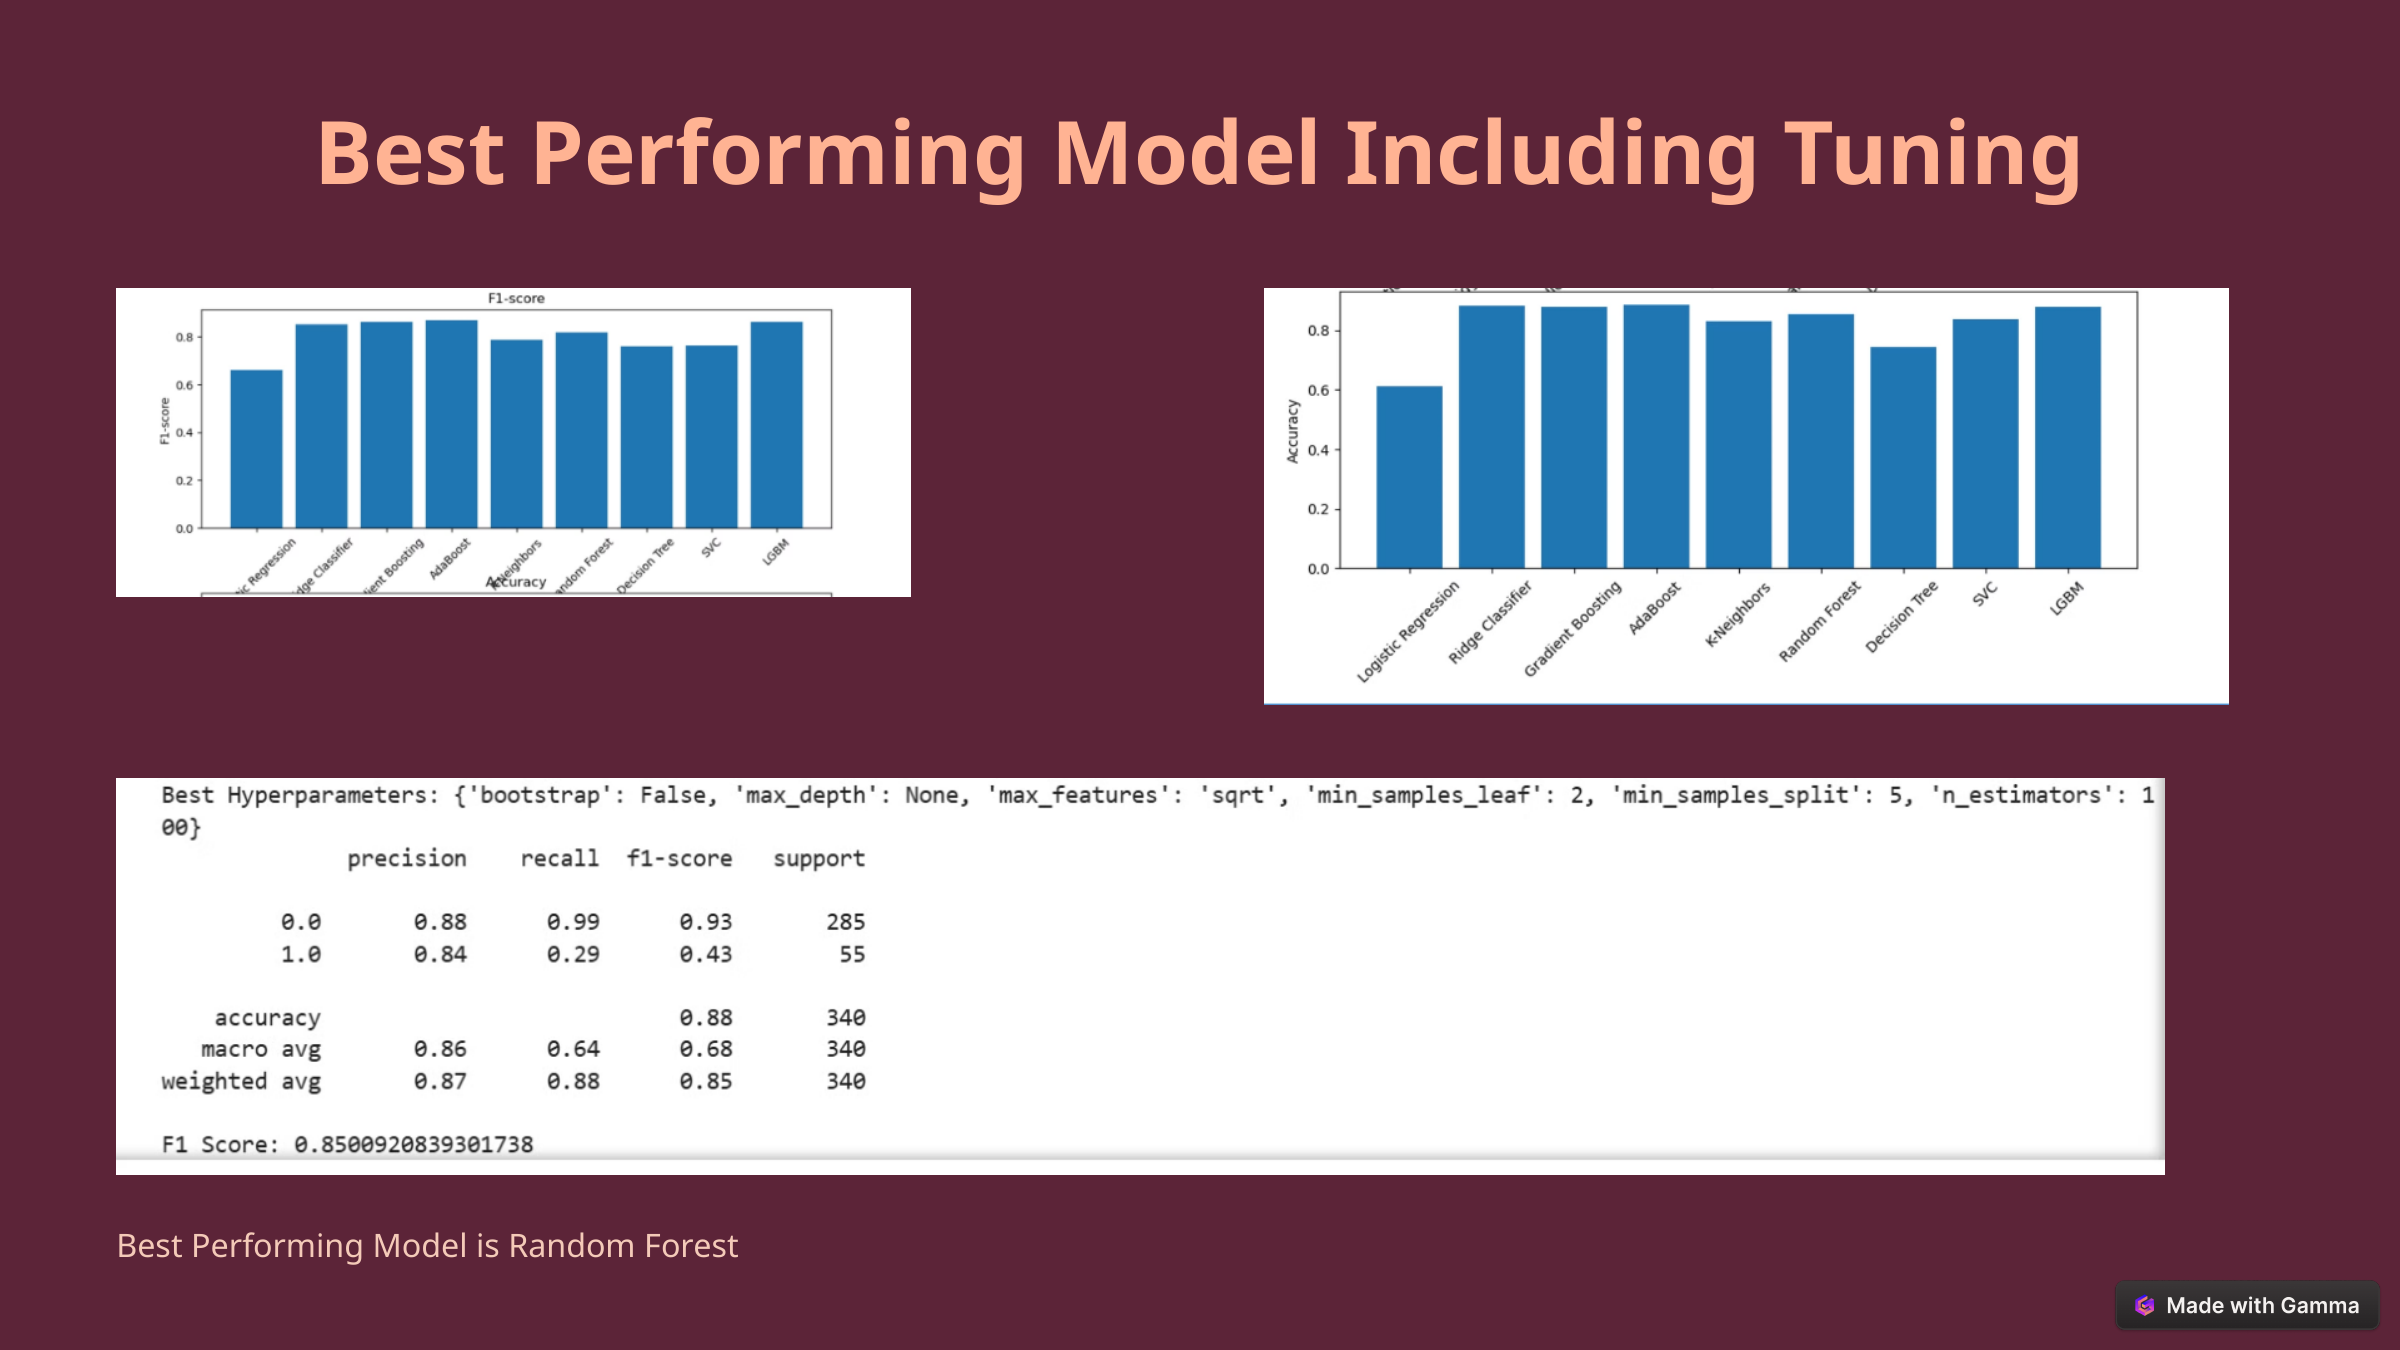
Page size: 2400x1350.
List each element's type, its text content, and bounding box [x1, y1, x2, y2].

picture [2106, 1271, 2389, 1339]
picture [116, 778, 2165, 1175]
text_box Best Performing Model Including Tuning [334, 91, 2066, 202]
picture [1264, 288, 2229, 705]
text_box Best Performing Model is Random Forest [116, 1211, 2284, 1265]
picture [116, 288, 911, 598]
